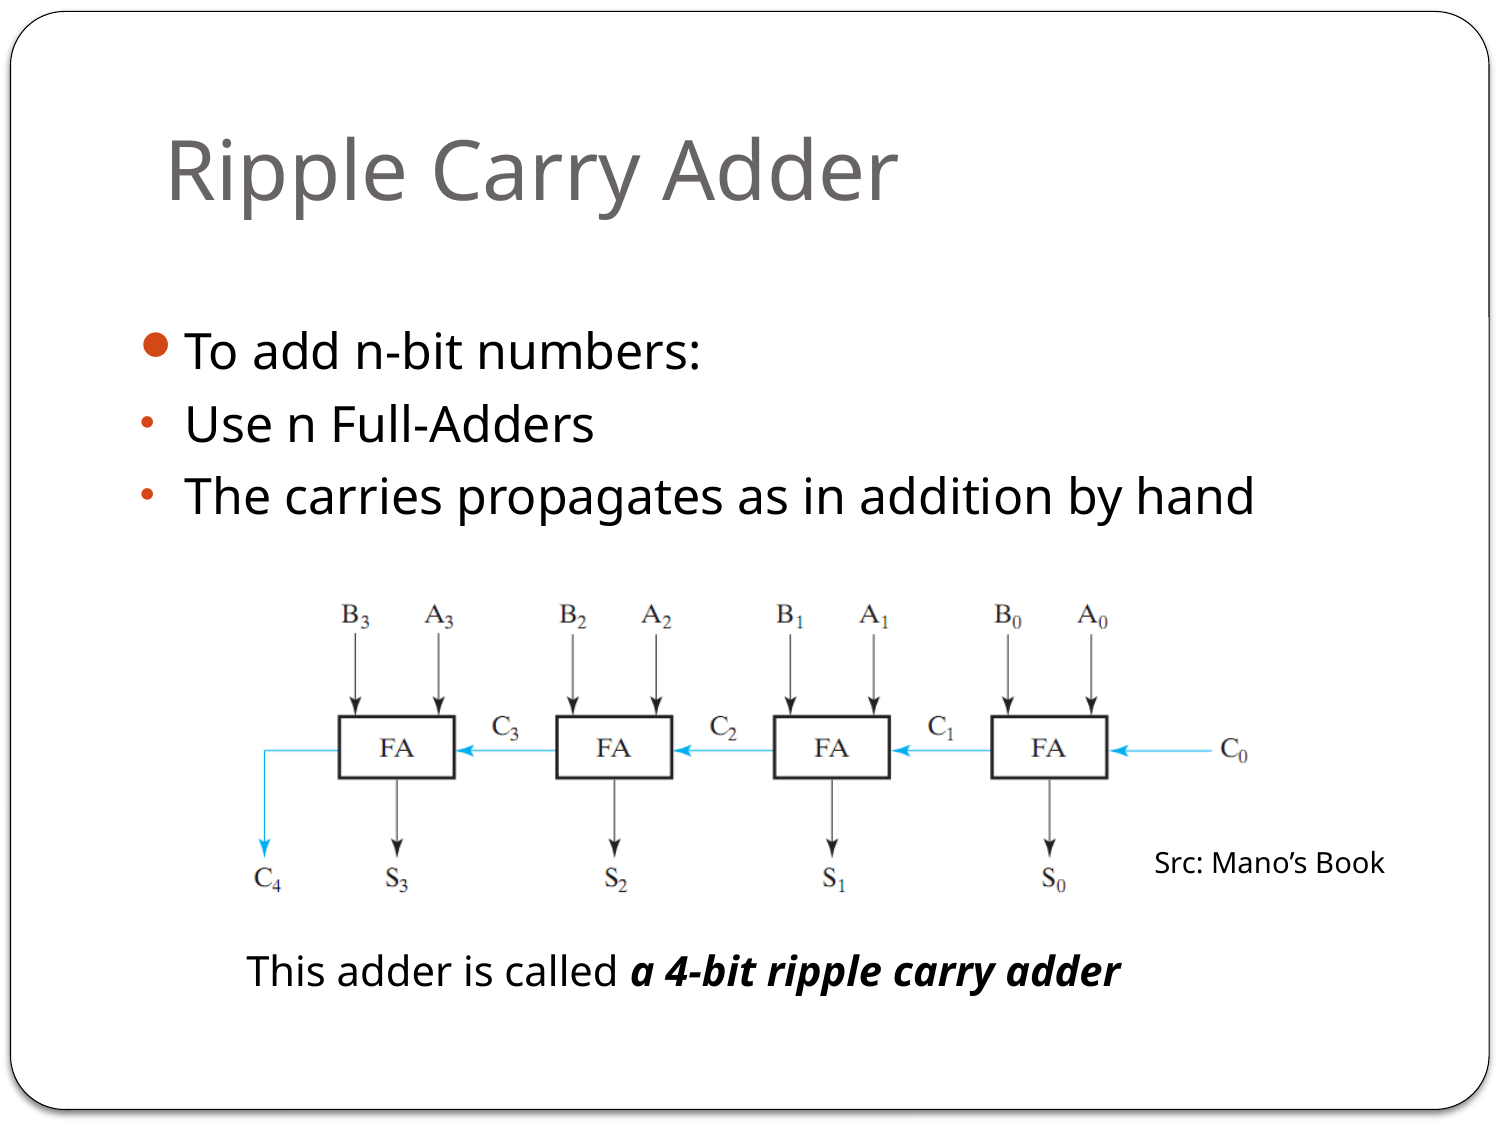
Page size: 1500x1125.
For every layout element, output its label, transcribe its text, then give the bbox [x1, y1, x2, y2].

picture [236, 562, 1263, 919]
list To add n-bit numbers: Use n Full-Adders The carries propagates as in addition by hand [125, 312, 1387, 1000]
title Ripple Carry Adder [150, 45, 1425, 233]
text_box This adder is called a 4-bit ripple carry adder [231, 937, 1146, 1003]
text_box Src: Mano’s Book [1269, 837, 1401, 888]
